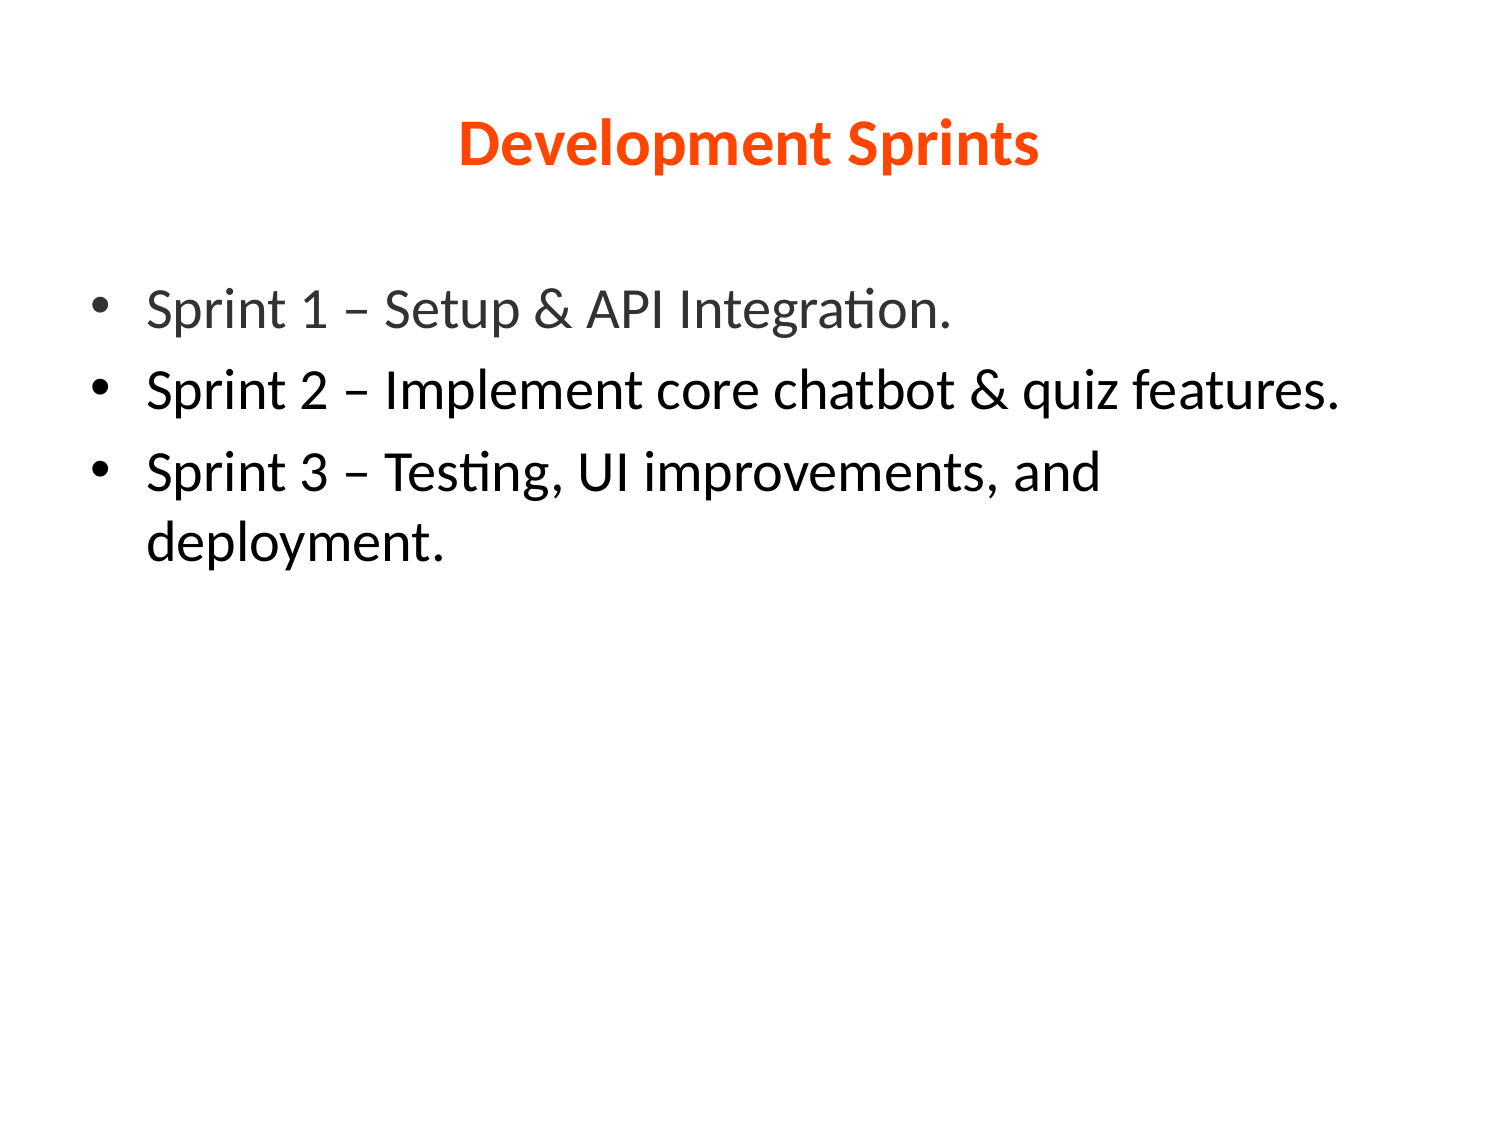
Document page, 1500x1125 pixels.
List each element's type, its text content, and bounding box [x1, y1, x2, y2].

list Sprint 1 – Setup & API Integration. Sprint 2 – Implement core chatbot & quiz features. Sprint 3 – Testing, UI improvements, and deployment. [75, 262, 1425, 1005]
title Development Sprints [75, 45, 1425, 233]
